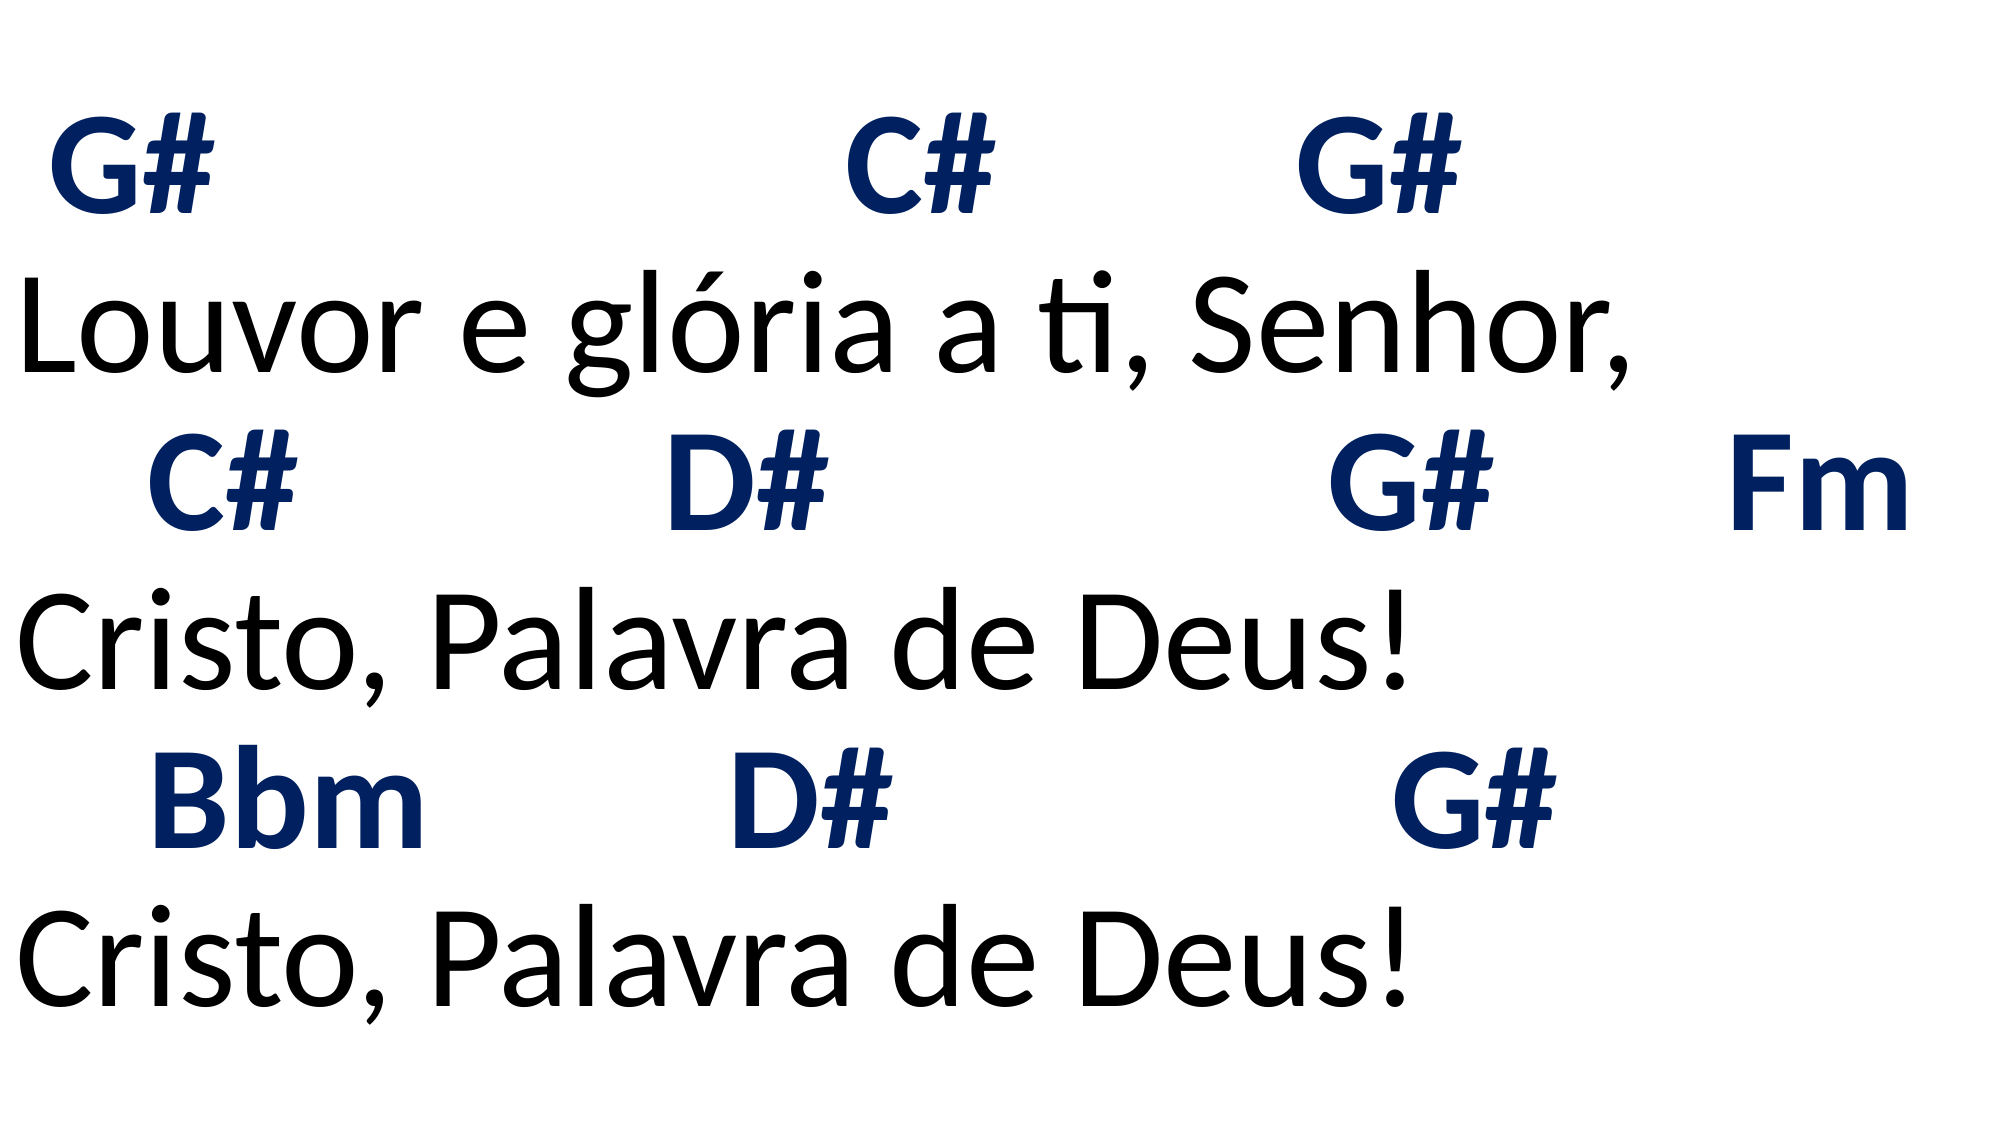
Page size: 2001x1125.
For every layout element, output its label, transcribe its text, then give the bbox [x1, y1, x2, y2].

title G# C# G# Louvor e glória a ti, Senhor, C# D# G# Fm Cristo, Palavra de Deus! Bbm D# G# Cristo, Palavra de Deus! [0, 0, 2000, 1125]
